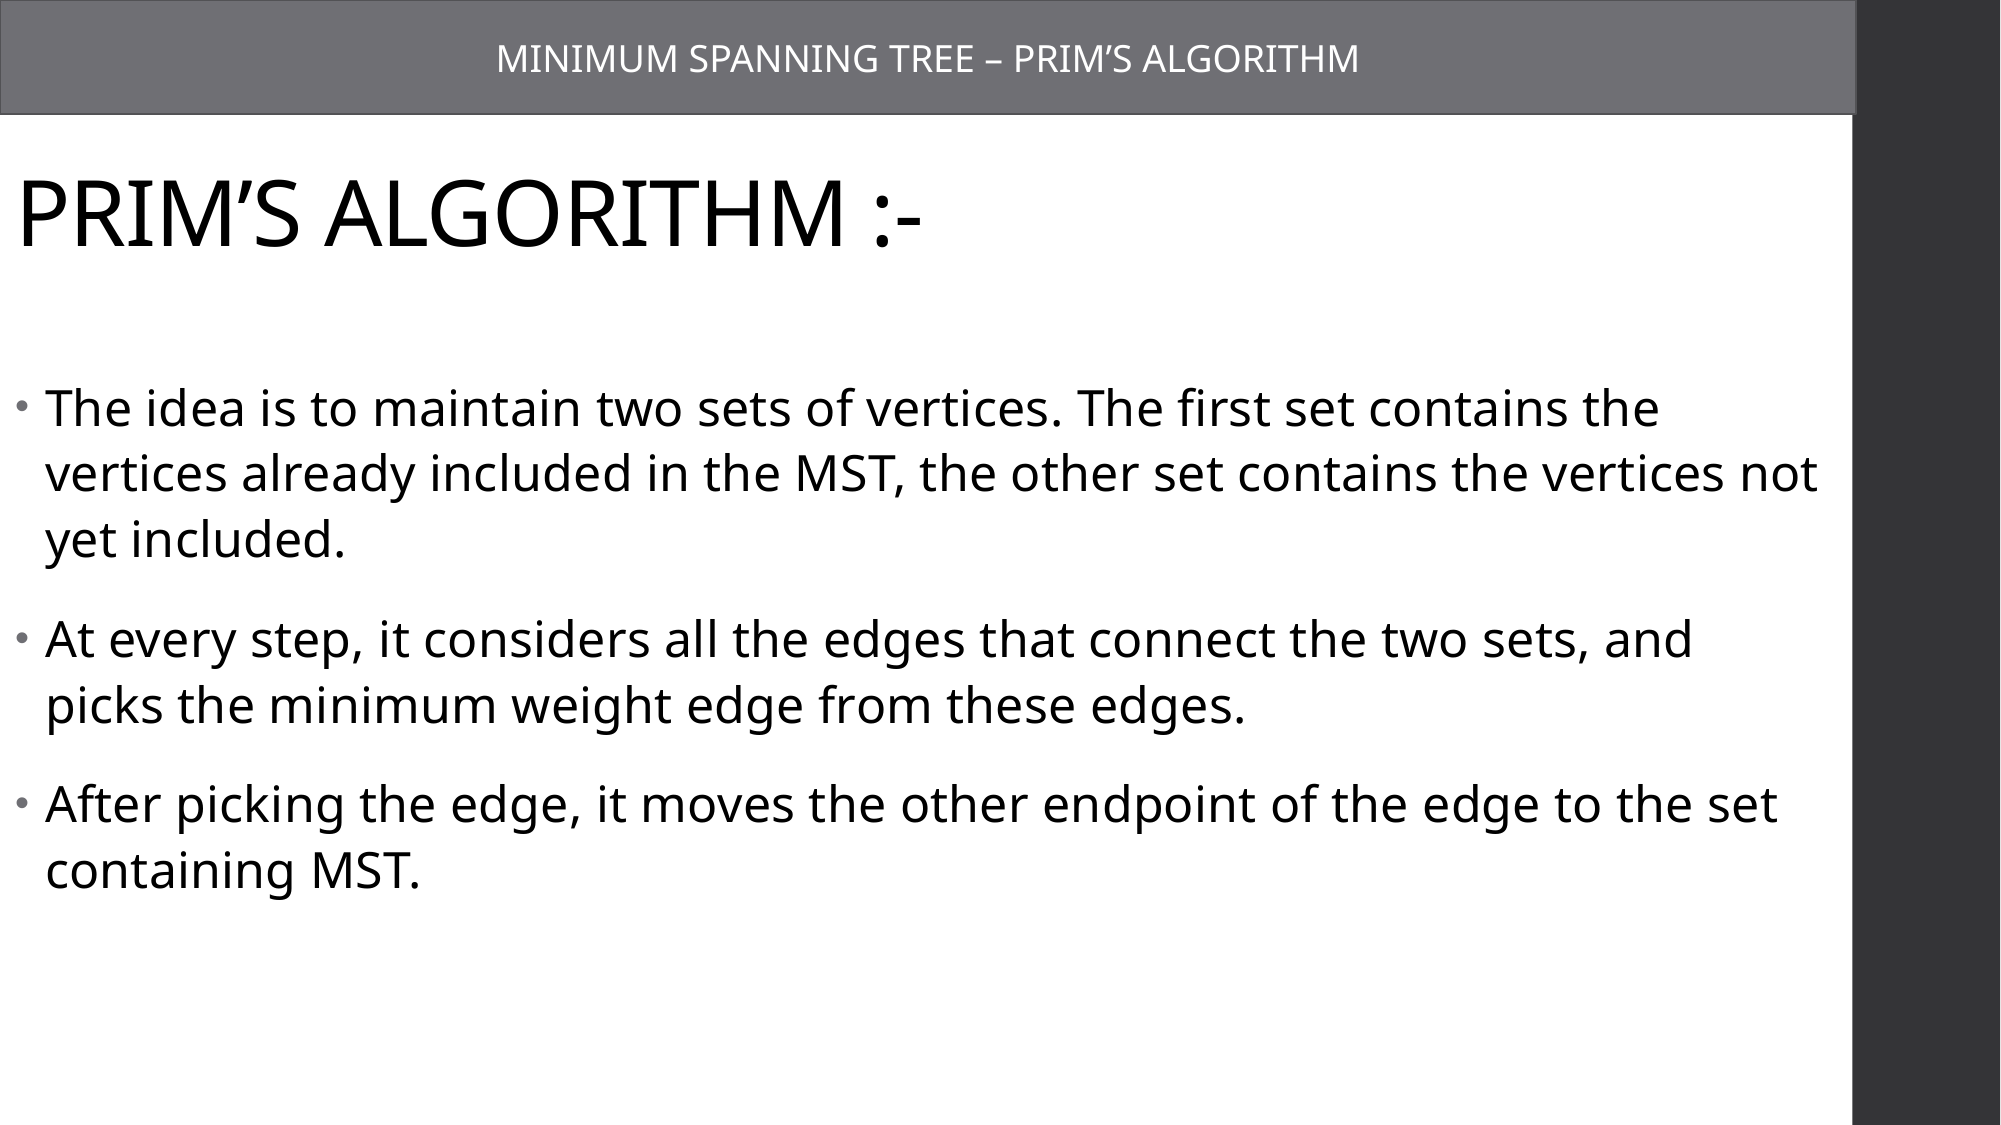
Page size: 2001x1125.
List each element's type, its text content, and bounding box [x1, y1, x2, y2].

list The idea is to maintain two sets of vertices. The first set contains the vertices already included in the MST, the other set contains the vertices not yet included. At every step, it considers all the edges that connect the two sets, and picks the minimum weight edge from these edges. After picking the edge, it moves the other endpoint of the edge to the set containing MST. [0, 362, 1844, 1032]
text_box MINIMUM SPANNING TREE – PRIM’S ALGORITHM [0, 0, 1857, 115]
title PRIM’S ALGORITHM :- [0, 154, 1590, 275]
